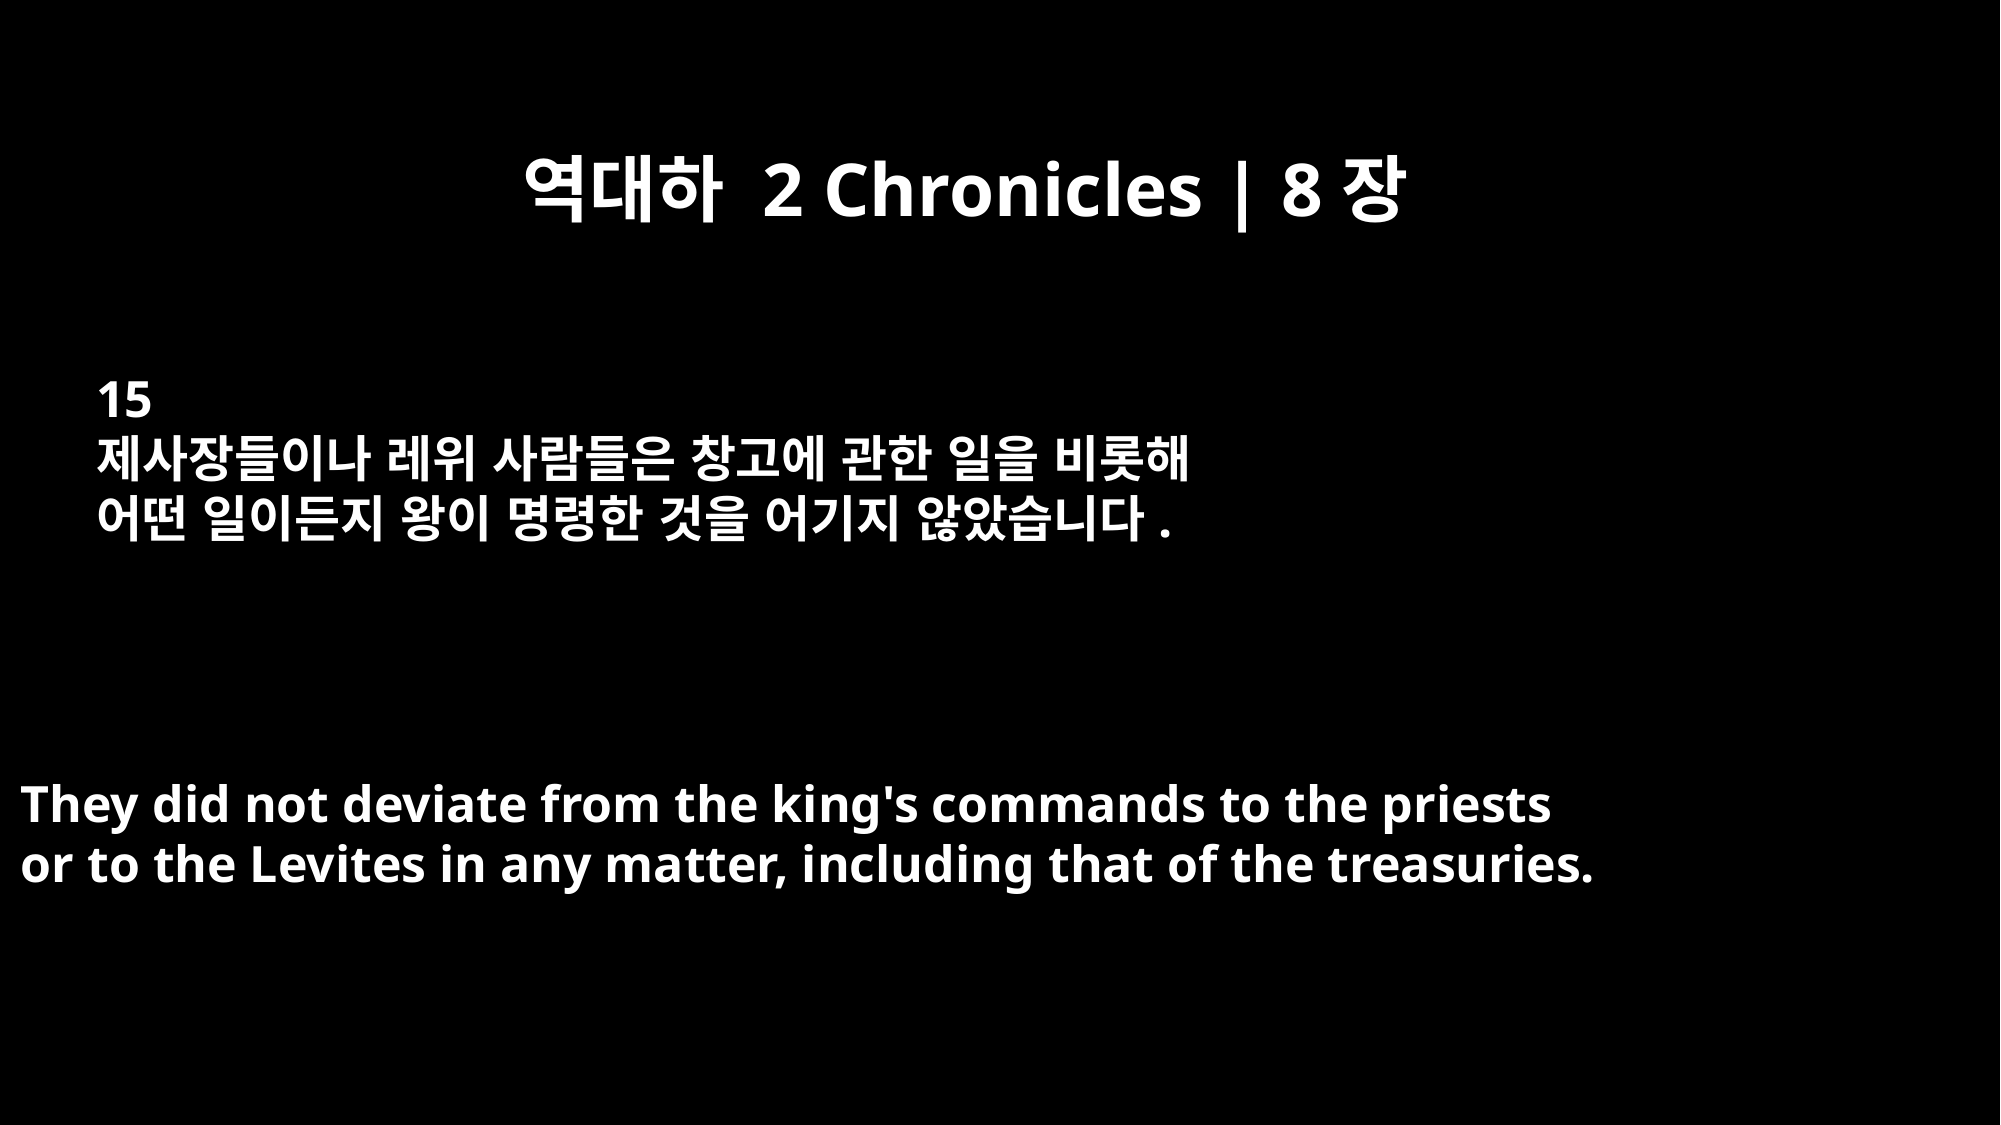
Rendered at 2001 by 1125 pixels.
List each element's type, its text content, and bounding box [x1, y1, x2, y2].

text_box 15 제사장들이나 레위 사람들은 창고에 관한 일을 비롯해 어떤 일이든지 왕이 명령한 것을 어기지 않았습니다. [81, 359, 1208, 555]
text_box They did not deviate from the king's commands to the priests or to the Levites in any matter, including that of the treasuries. [5, 764, 1611, 900]
text_box 역대하 2 Chronicles | 8장 [507, 136, 1424, 239]
